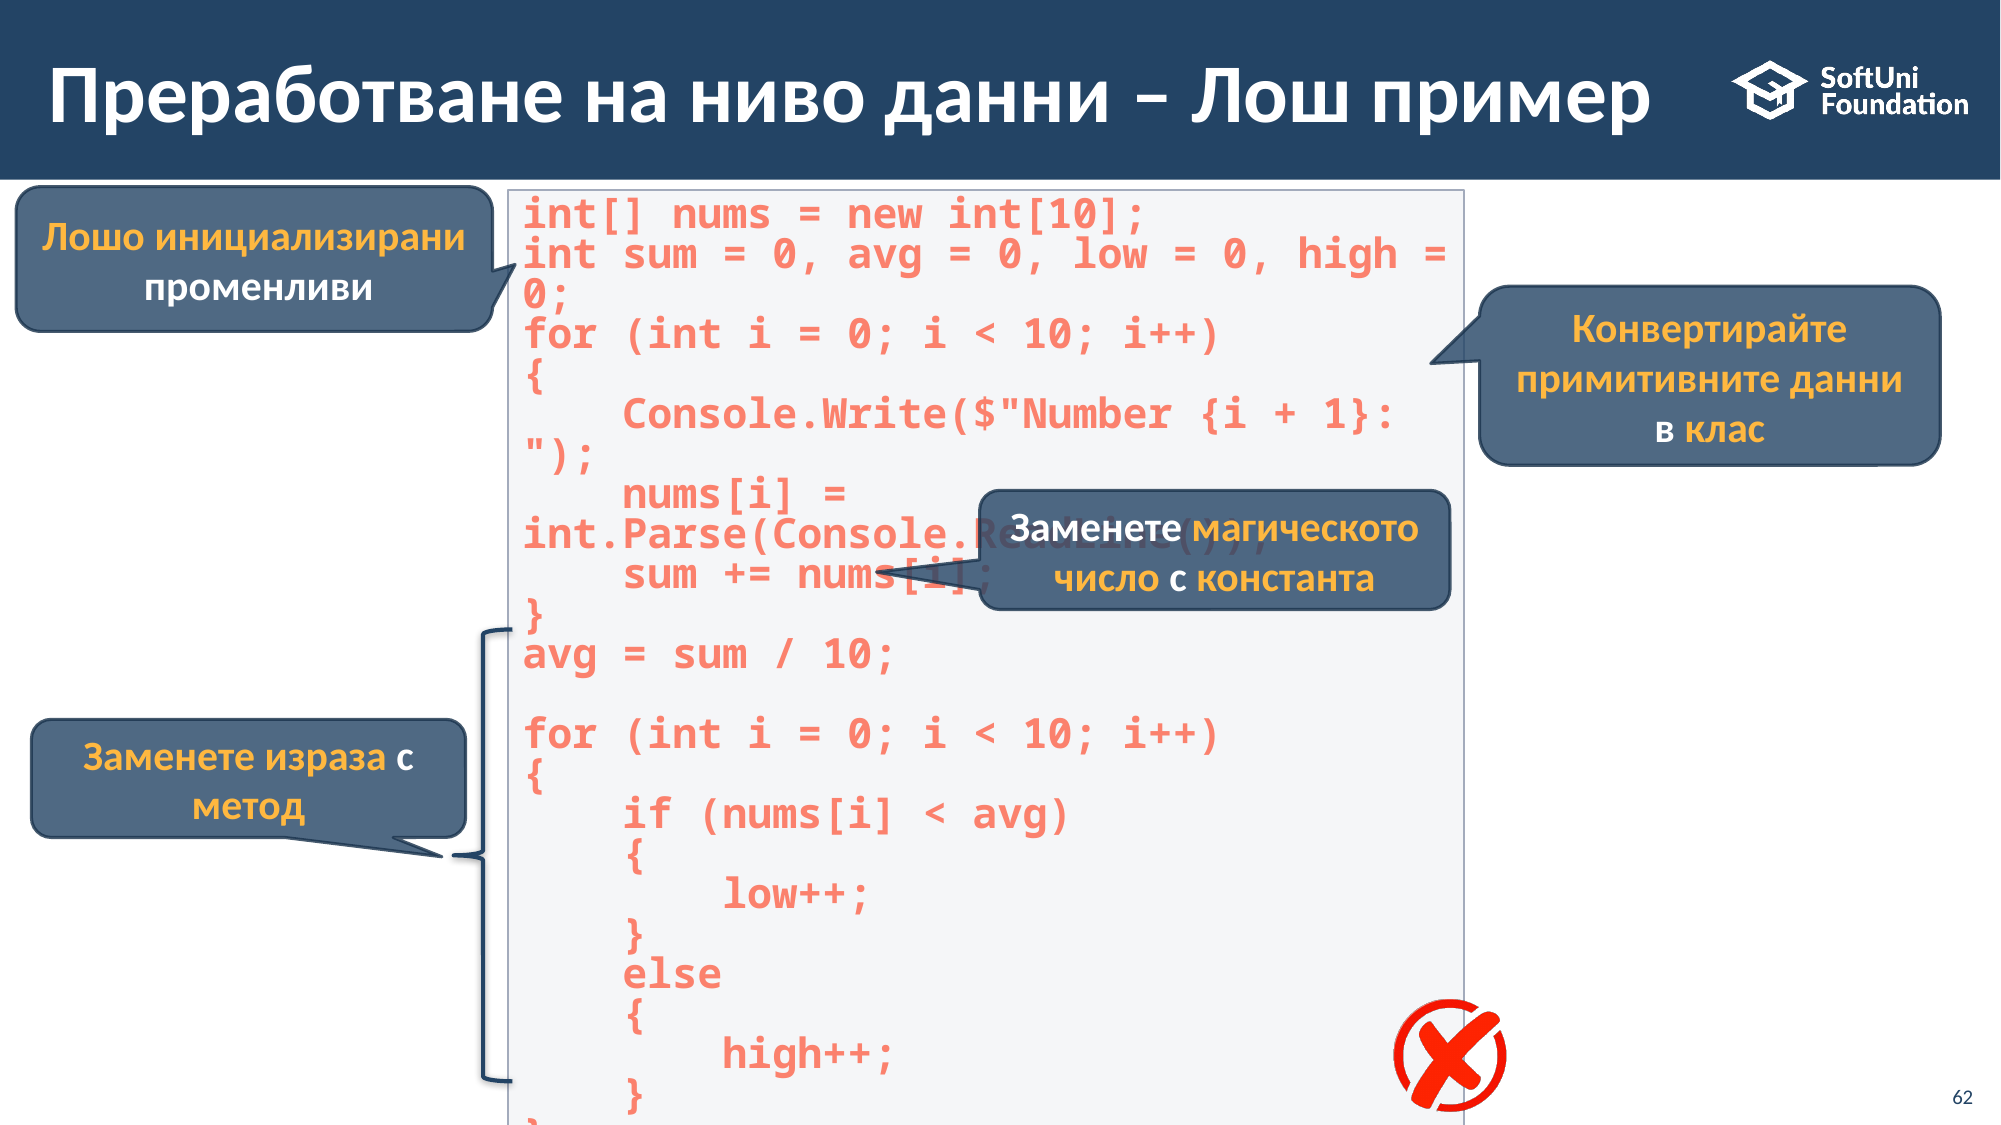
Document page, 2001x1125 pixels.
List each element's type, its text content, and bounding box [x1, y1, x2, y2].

text_box Заменете магическото число с константа [874, 488, 1453, 612]
text_box [451, 627, 513, 1084]
text_box Конвертирайте примитивните данни в клас [1428, 284, 1943, 468]
text_box Заменете израза с метод [29, 717, 468, 859]
text_box Лошо инициализирани променливи [14, 184, 517, 334]
picture [1731, 60, 1968, 120]
title Преработване на ниво данни – Лош пример [31, 16, 1716, 162]
slide_number 62 [1927, 1067, 1989, 1117]
picture [1382, 988, 1520, 1123]
text_box int[] nums = new int[10]; int sum = 0, avg = 0, low = 0, high = 0; for (int i = 0; i < 10; i++) { Console.Write($"Number {i + 1}: "); nums[i] = int.Parse(Console.ReadLine()); sum += nums[i]; } avg = sum / 10; for (int i = 0; i < 10; i++) { if (nums[i] < avg) { low++; } else { high++; } } [507, 189, 1465, 1125]
